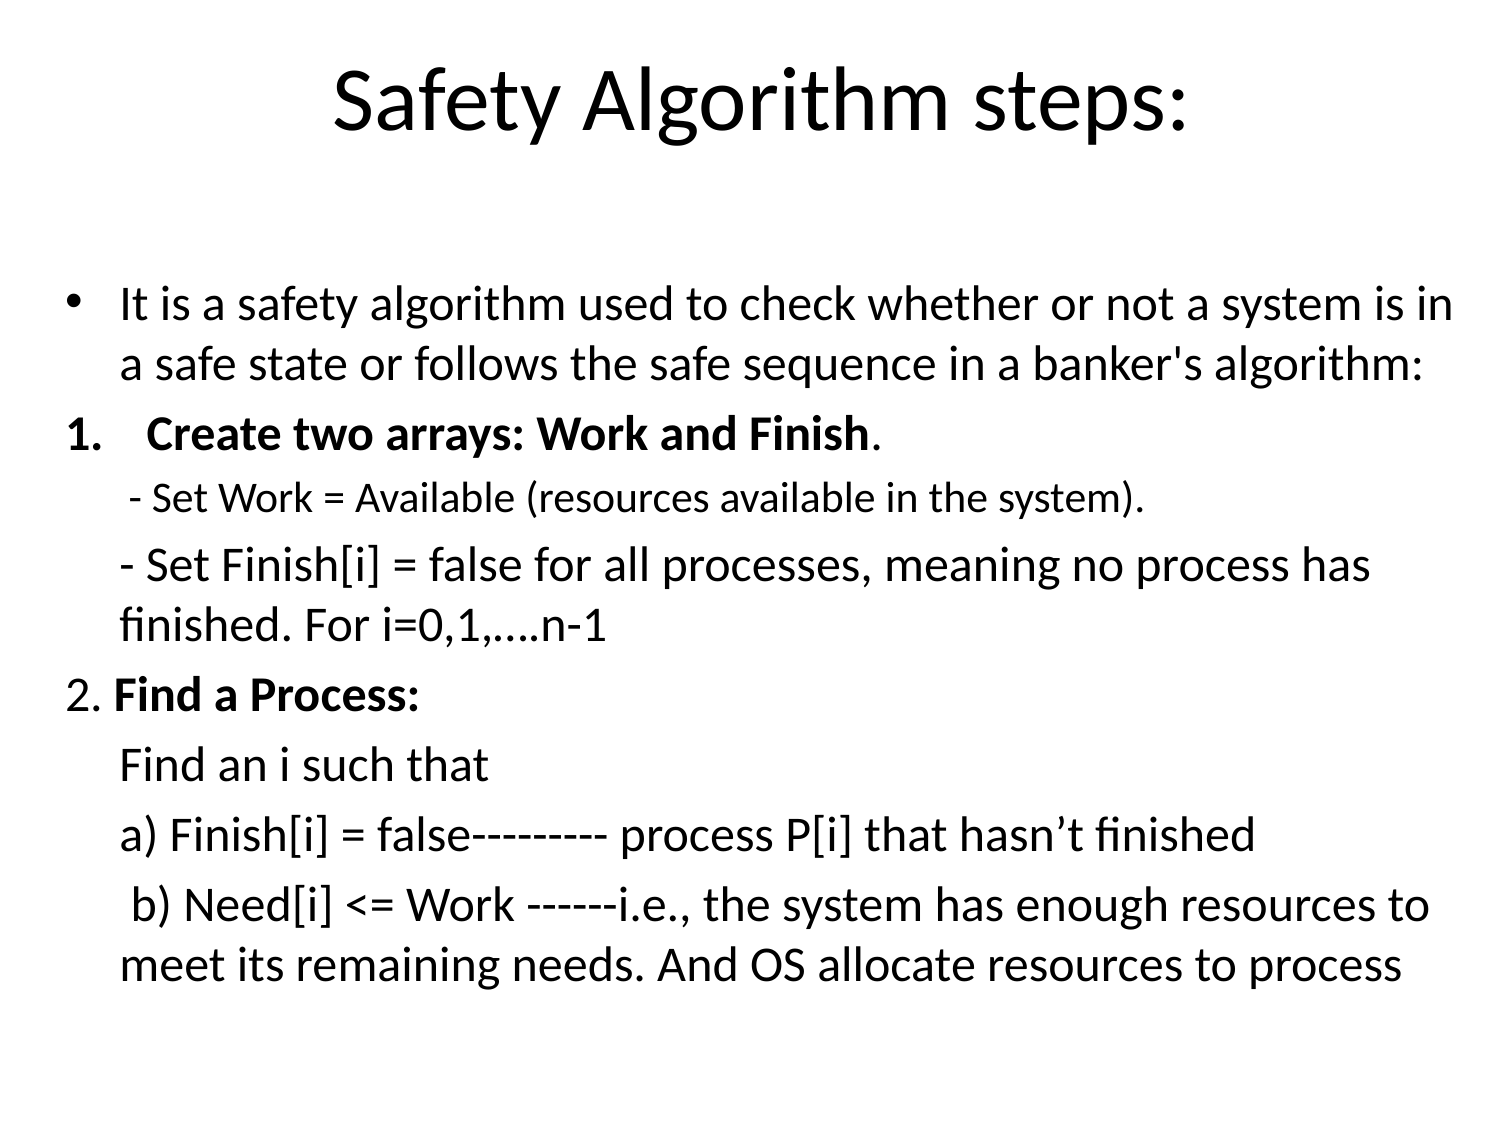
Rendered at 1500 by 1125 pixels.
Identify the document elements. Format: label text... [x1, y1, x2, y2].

title Safety Algorithm steps: [87, 0, 1438, 188]
list It is a safety algorithm used to check whether or not a system is in a safe state or follows the safe sequence in a banker's algorithm: Create two arrays: Work and Finish. - Set Work = Available (resources available in the system). - Set Finish[i] = false for all processes, meaning no process has finished. For i=0,1,….n-1 2. Find a Process: Find an i such that a) Finish[i] = false--------- process P[i] that hasn’t finished b) Need[i] <= Work ------i.e., the system has enough resources to meet its remaining needs. And OS allocate resources to process [50, 262, 1475, 1013]
